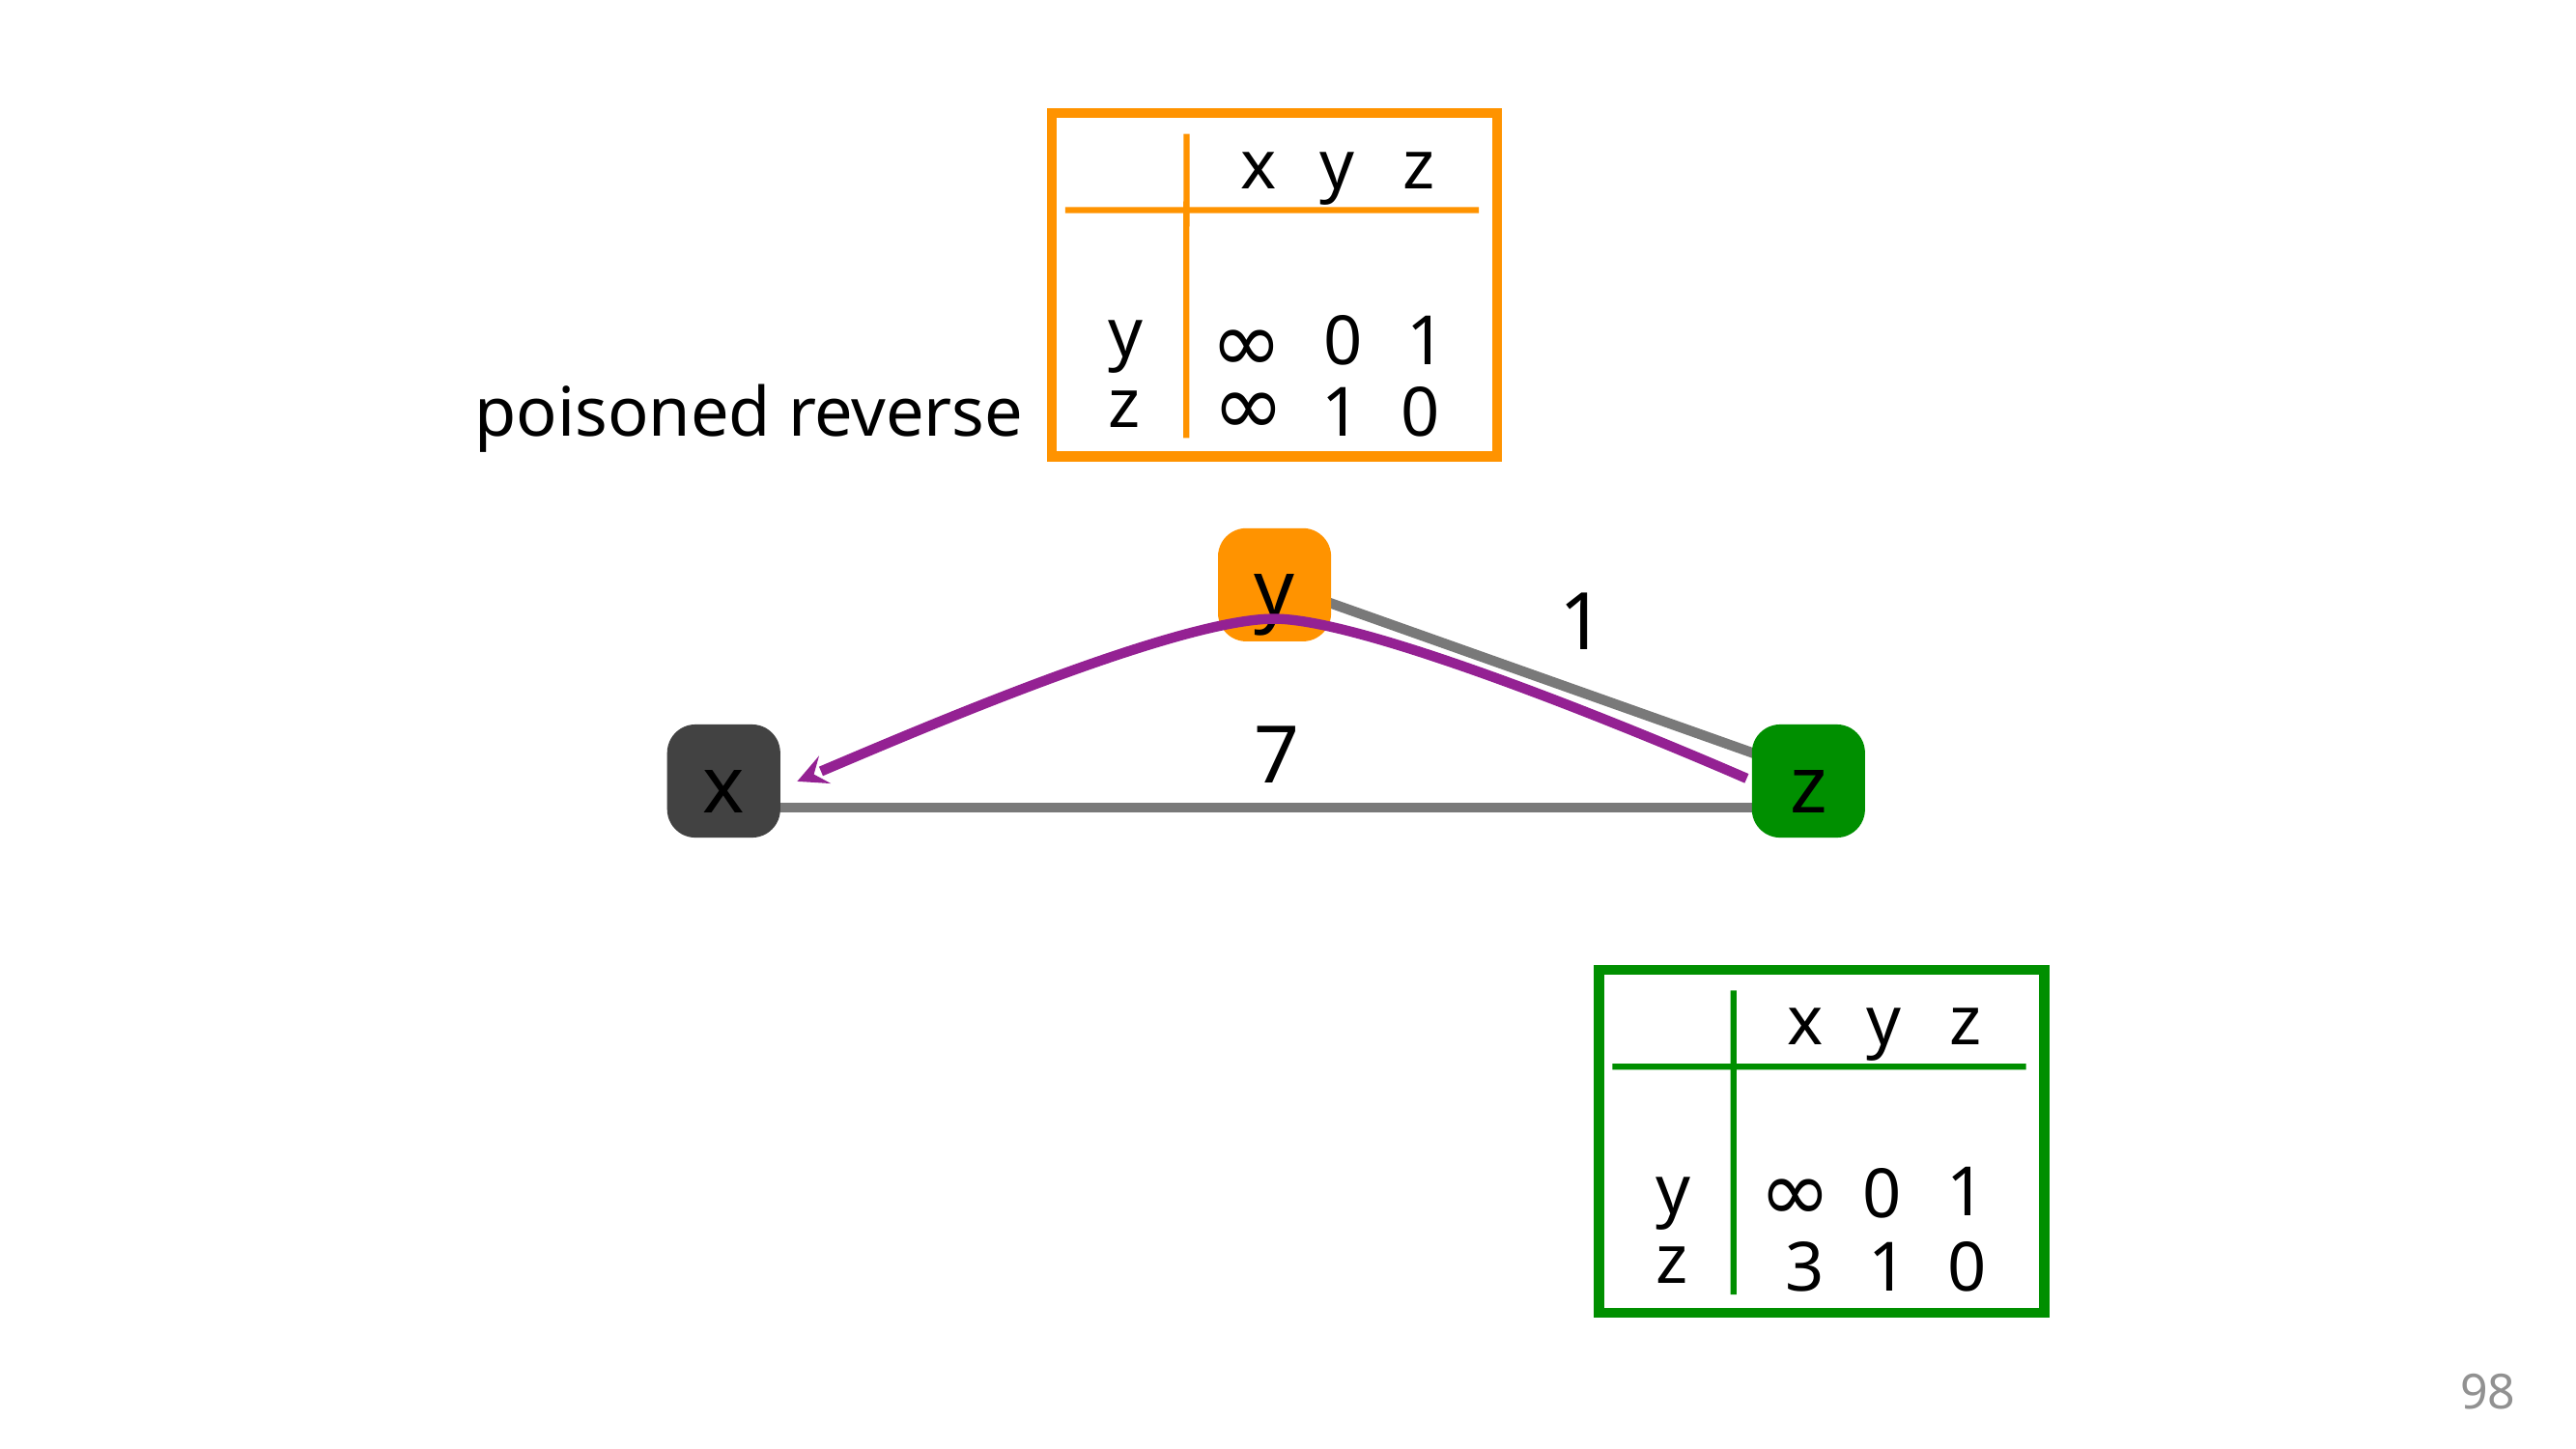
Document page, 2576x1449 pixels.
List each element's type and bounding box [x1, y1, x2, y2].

text_box [1052, 113, 1498, 459]
text_box [1551, 562, 1609, 673]
text_box [467, 360, 1032, 458]
text_box [666, 527, 1865, 838]
text_box [1599, 969, 2045, 1314]
slide_number [2453, 1359, 2522, 1434]
